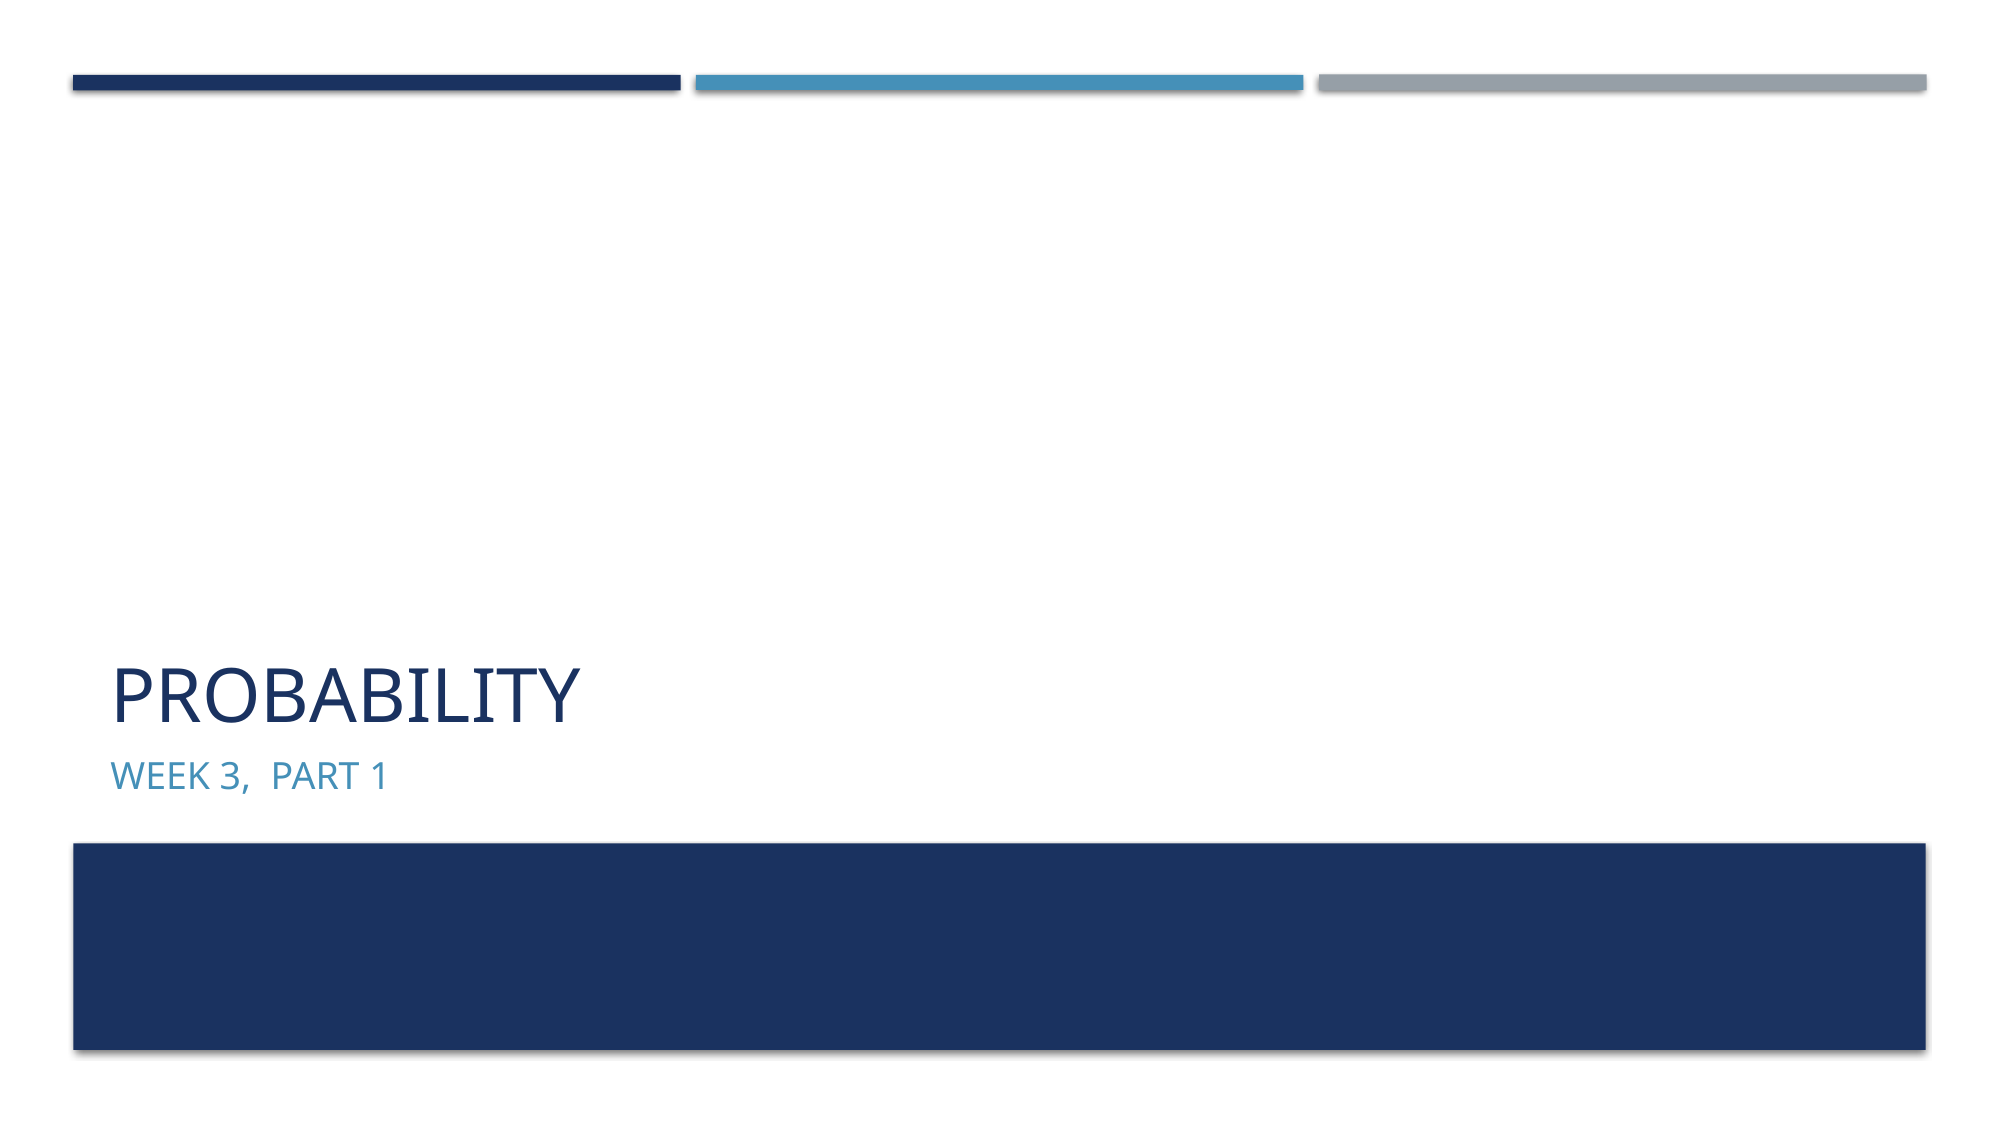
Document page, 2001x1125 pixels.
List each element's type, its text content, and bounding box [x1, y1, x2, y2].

list Week 3, Part 1 [95, 744, 1905, 844]
title Probability [95, 499, 1905, 744]
